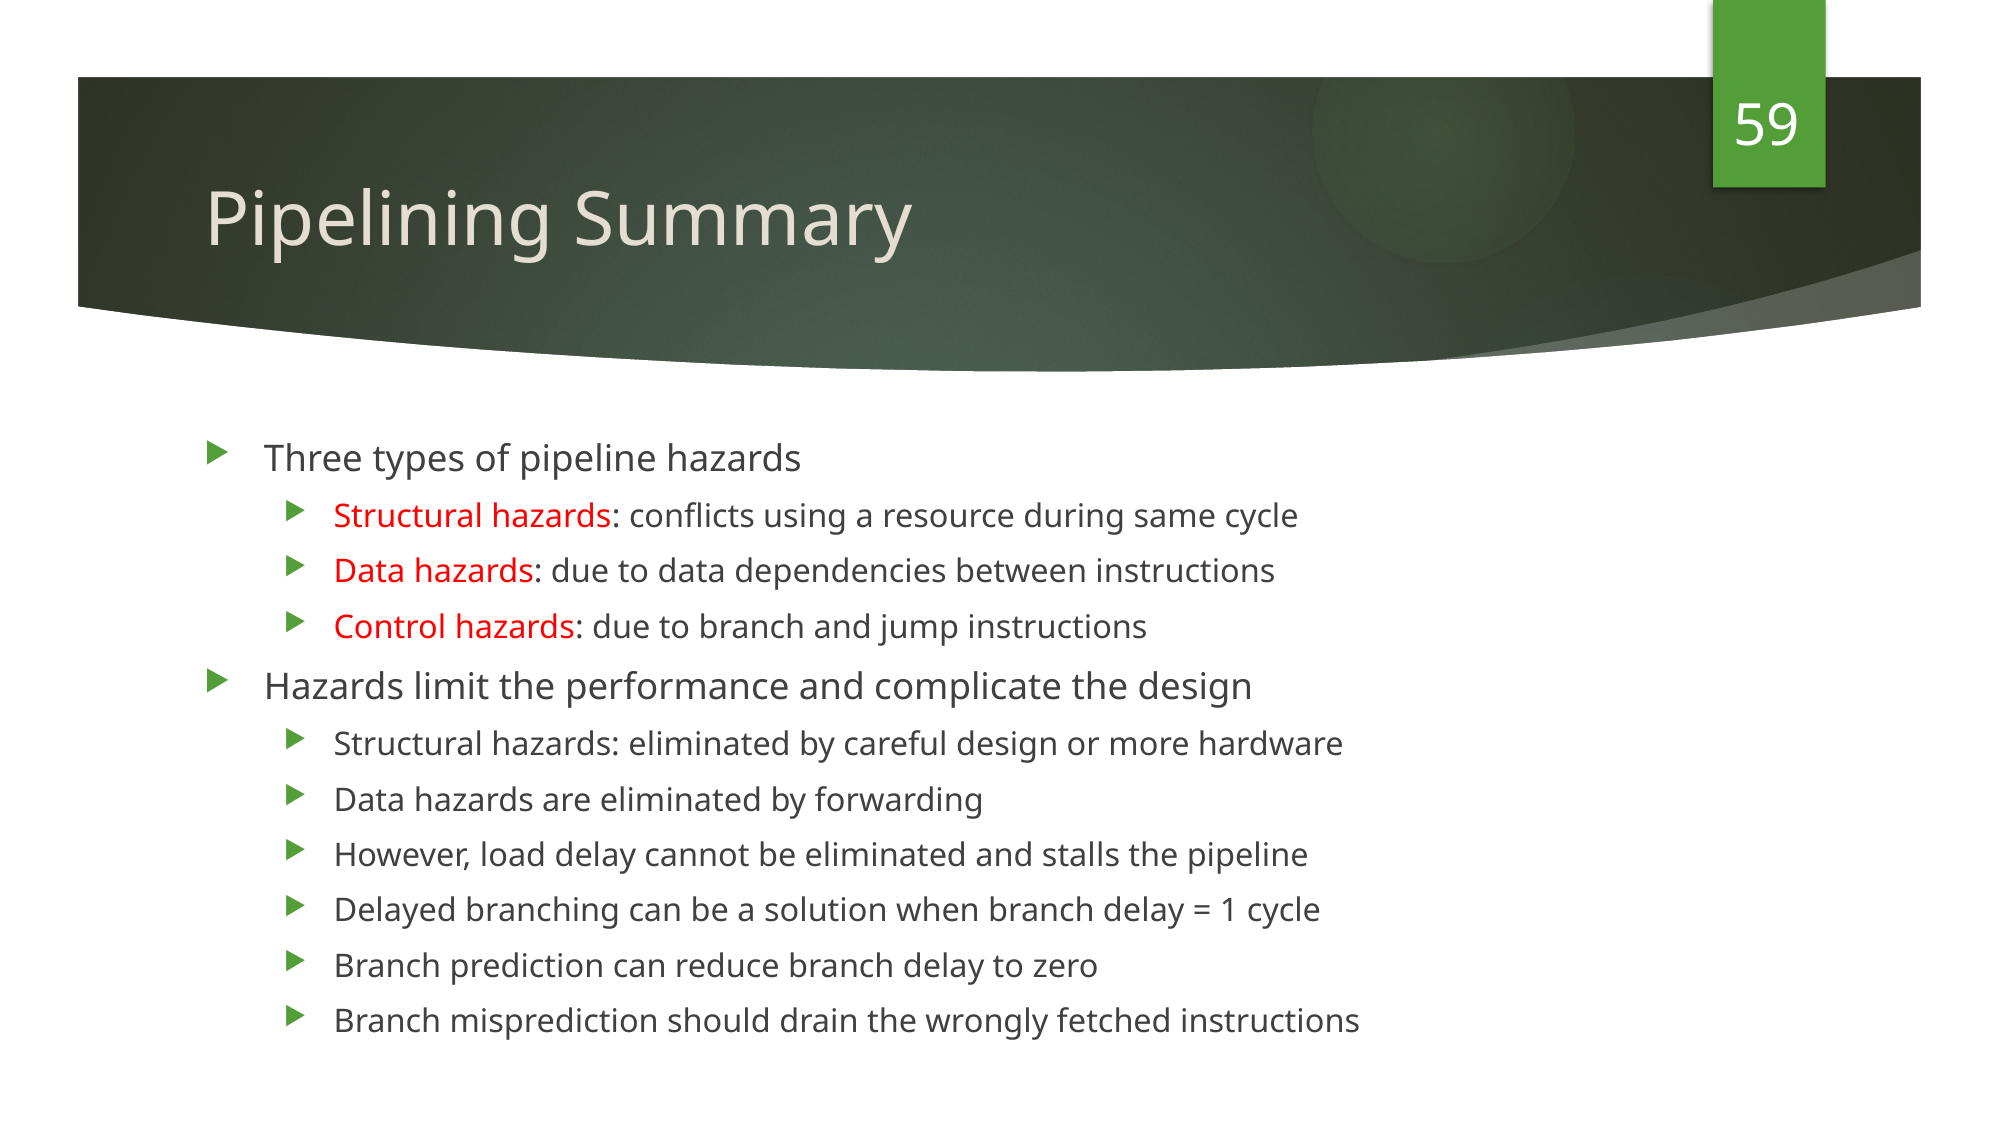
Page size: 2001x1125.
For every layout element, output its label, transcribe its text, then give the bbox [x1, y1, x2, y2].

list Three types of pipeline hazards Structural hazards: conflicts using a resource during same cycle Data hazards: due to data dependencies between instructions Control hazards: due to branch and jump instructions Hazards limit the performance and complicate the design Structural hazards: eliminated by careful design or more hardware Data hazards are eliminated by forwarding However, load delay cannot be eliminated and stalls the pipeline Delayed branching can be a solution when branch delay = 1 cycle Branch prediction can reduce branch delay to zero Branch misprediction should drain the wrongly fetched instructions [189, 427, 1836, 1048]
title Pipelining Summary [189, 155, 1627, 275]
slide_number 59 [1698, 48, 1836, 175]
